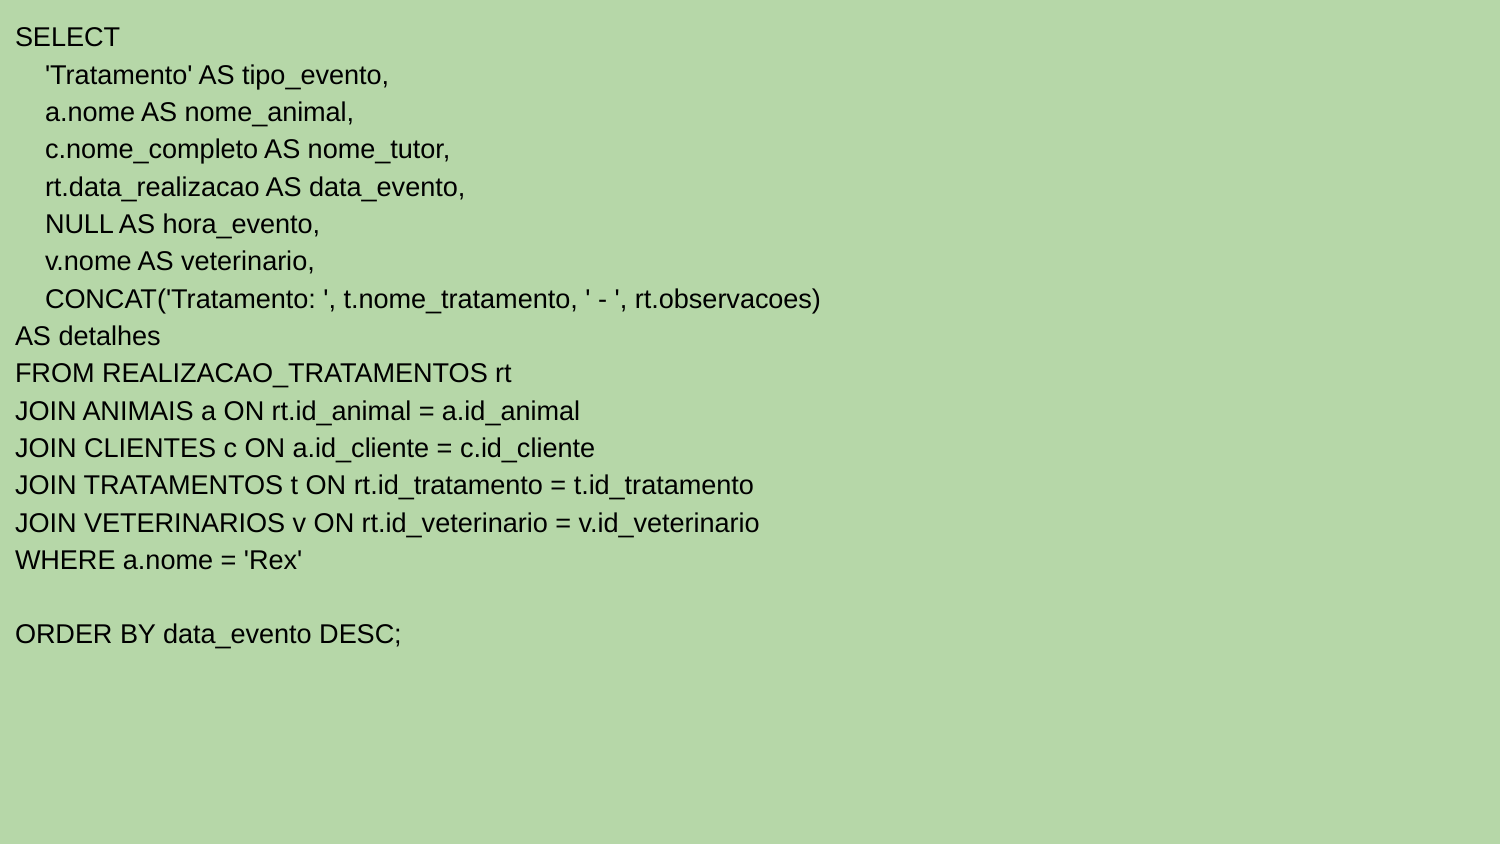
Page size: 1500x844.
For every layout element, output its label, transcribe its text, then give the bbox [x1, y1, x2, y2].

text_box SELECT 'Tratamento' AS tipo_evento, a.nome AS nome_animal, c.nome_completo AS nome_tutor, rt.data_realizacao AS data_evento, NULL AS hora_evento, v.nome AS veterinario, CONCAT('Tratamento: ', t.nome_tratamento, ' - ', rt.observacoes) AS detalhes FROM REALIZACAO_TRATAMENTOS rt JOIN ANIMAIS a ON rt.id_animal = a.id_animal JOIN CLIENTES c ON a.id_cliente = c.id_cliente JOIN TRATAMENTOS t ON rt.id_tratamento = t.id_tratamento JOIN VETERINARIOS v ON rt.id_veterinario = v.id_veterinario WHERE a.nome = 'Rex' ORDER BY data_evento DESC; [0, 0, 839, 665]
